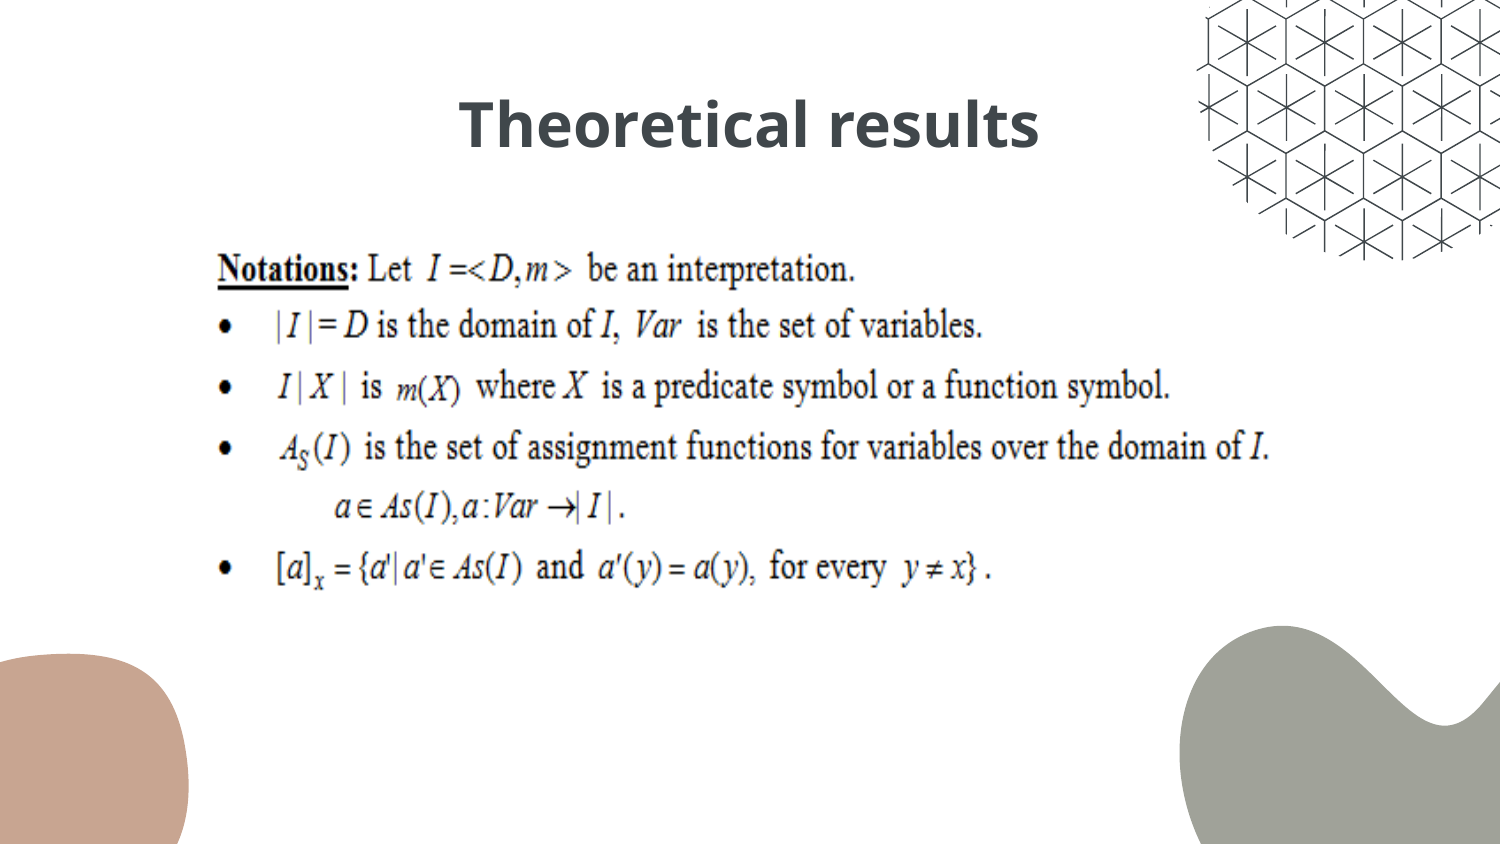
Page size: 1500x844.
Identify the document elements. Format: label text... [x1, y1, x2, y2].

picture [204, 249, 1296, 601]
title Theoretical results [116, 85, 1383, 175]
